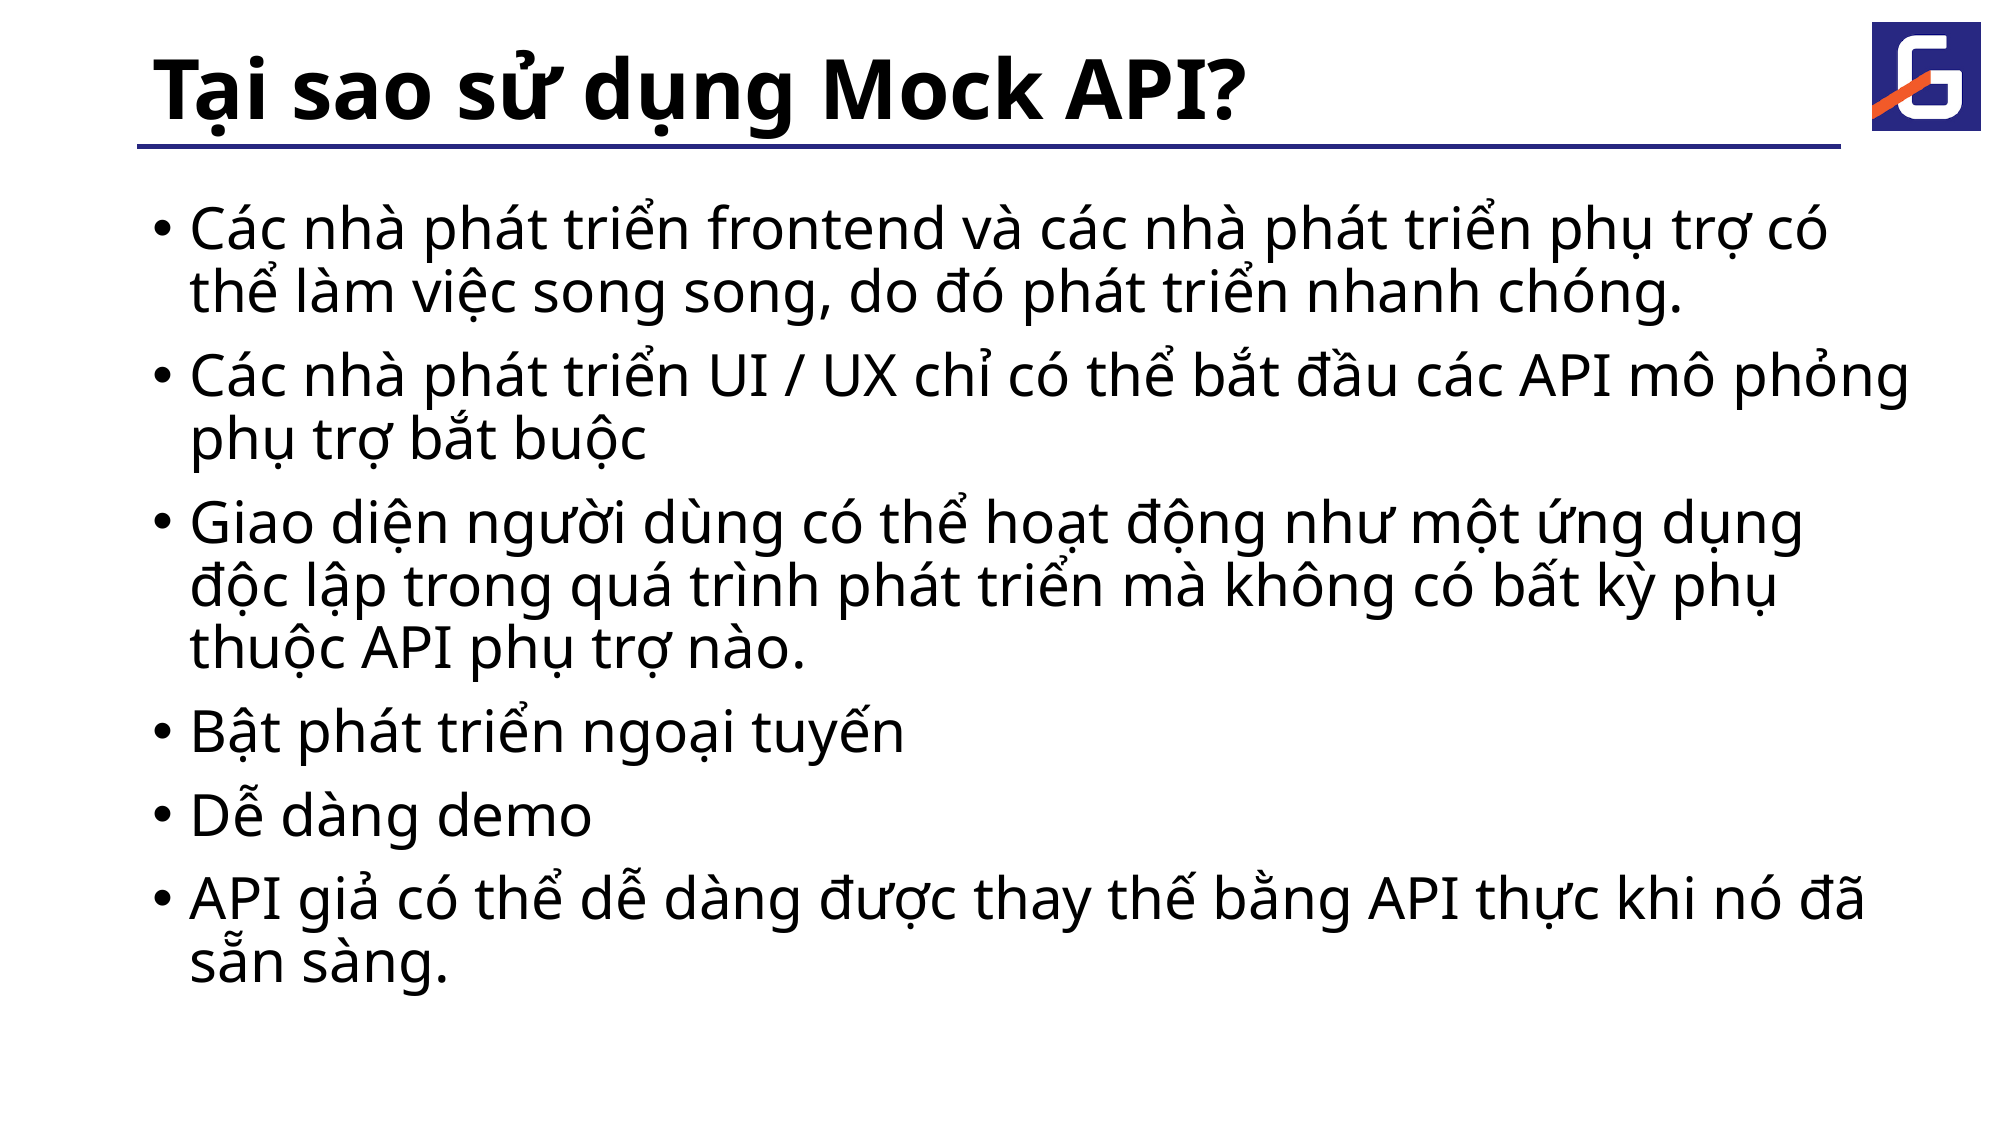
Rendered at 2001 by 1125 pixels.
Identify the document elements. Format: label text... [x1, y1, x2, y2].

title Tại sao sử dụng Mock API? [137, 26, 1863, 160]
list Các nhà phát triển frontend và các nhà phát triển phụ trợ có thể làm việc song song, do đó phát triển nhanh chóng. Các nhà phát triển UI / UX chỉ có thể bắt đầu các API mô phỏng phụ trợ bắt buộc Giao diện người dùng có thể hoạt động như một ứng dụng độc lập trong quá trình phát triển mà không có bất kỳ phụ thuộc API phụ trợ nào. Bật phát triển ngoại tuyến Dễ dàng demo API giả có thể dễ dàng được thay thế bằng API thực khi nó đã sẵn sàng. [137, 192, 1935, 1096]
picture [1872, 22, 1981, 131]
